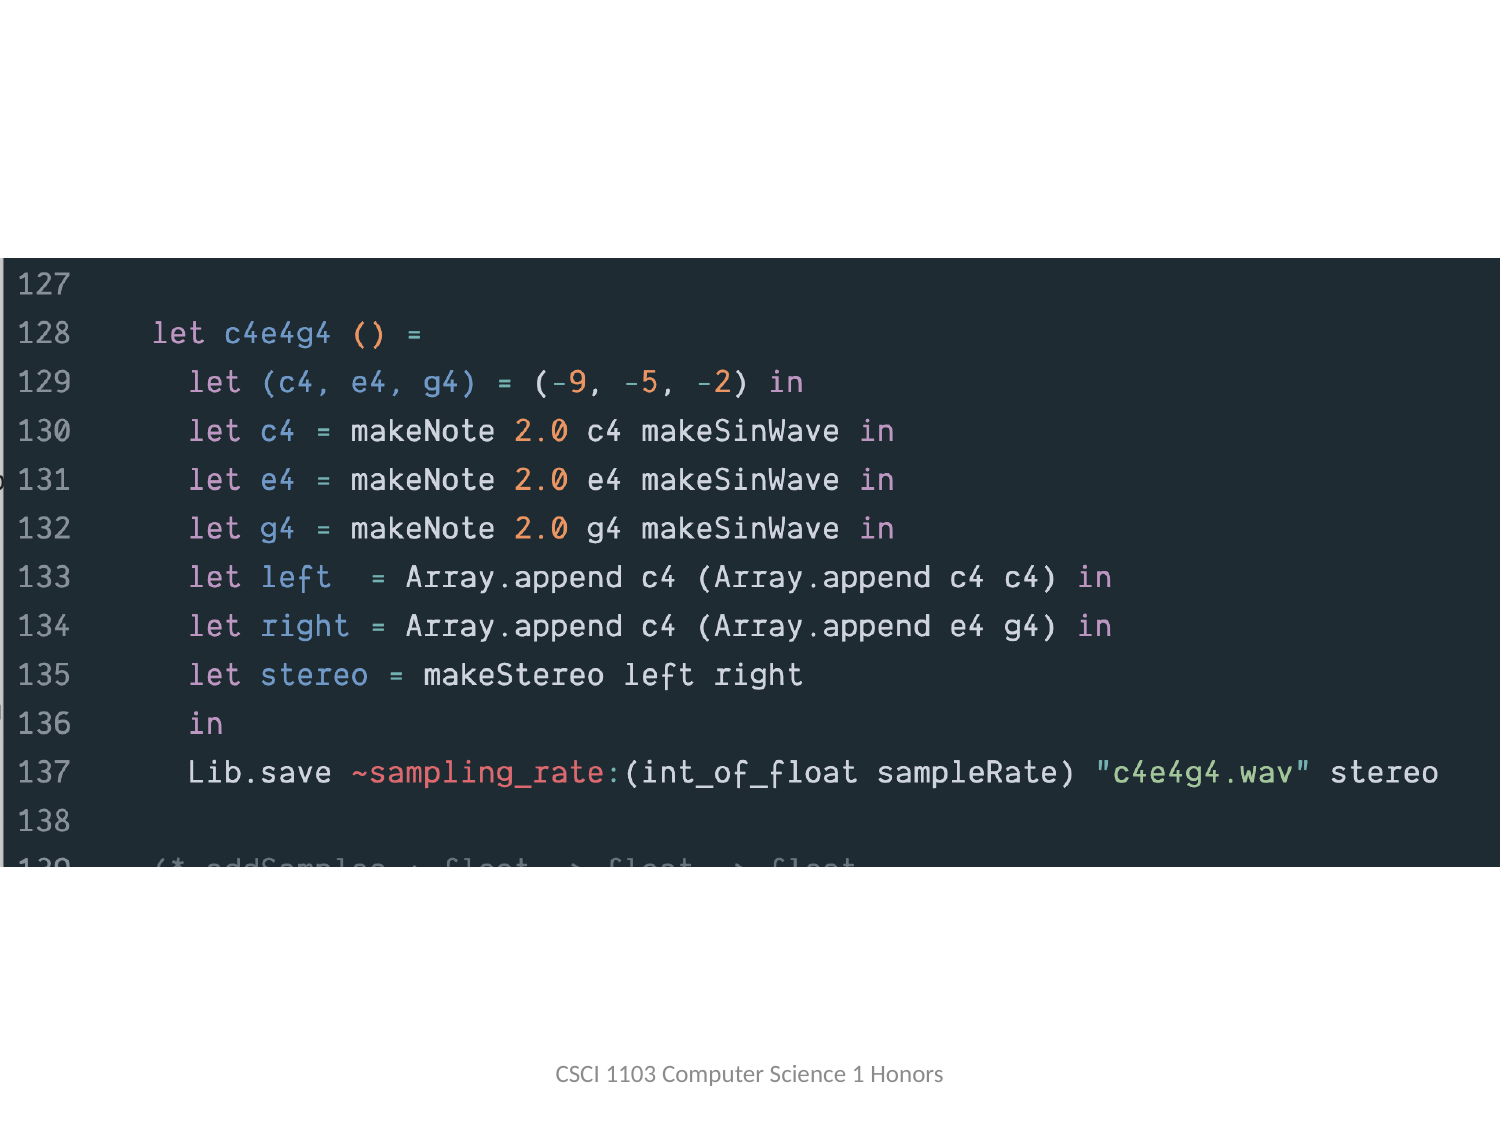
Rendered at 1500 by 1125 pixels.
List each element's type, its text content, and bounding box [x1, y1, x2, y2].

footer CSCI 1103 Computer Science 1 Honors [512, 1042, 988, 1103]
picture [0, 258, 1500, 867]
